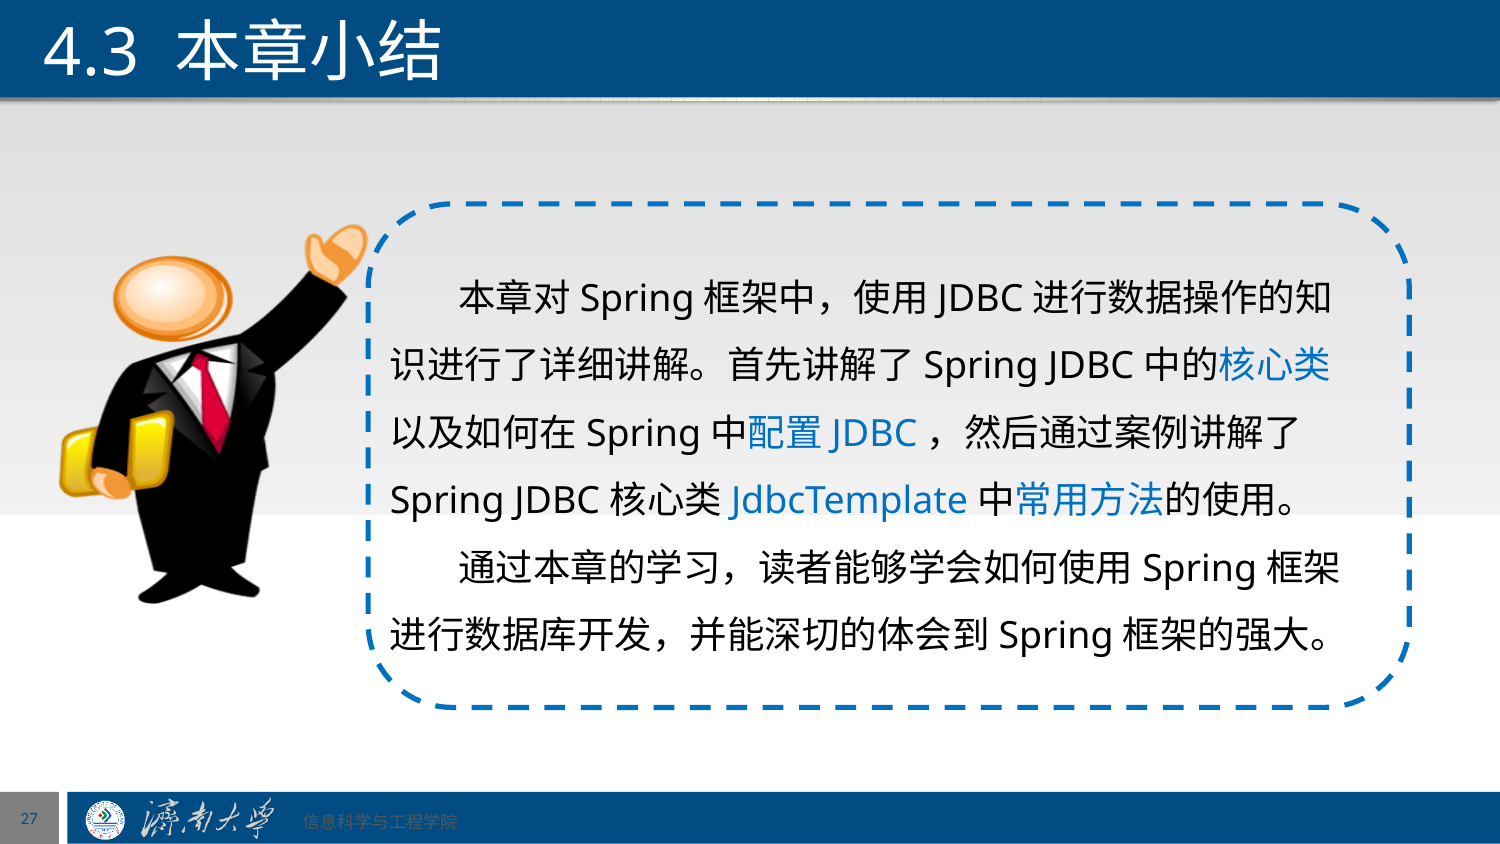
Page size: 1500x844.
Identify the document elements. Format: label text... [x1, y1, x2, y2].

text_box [367, 102, 1410, 786]
picture [9, 194, 412, 621]
title 4.3 本章小结 [0, 0, 1500, 98]
text_box [3, 98, 849, 103]
picture [85, 800, 125, 840]
